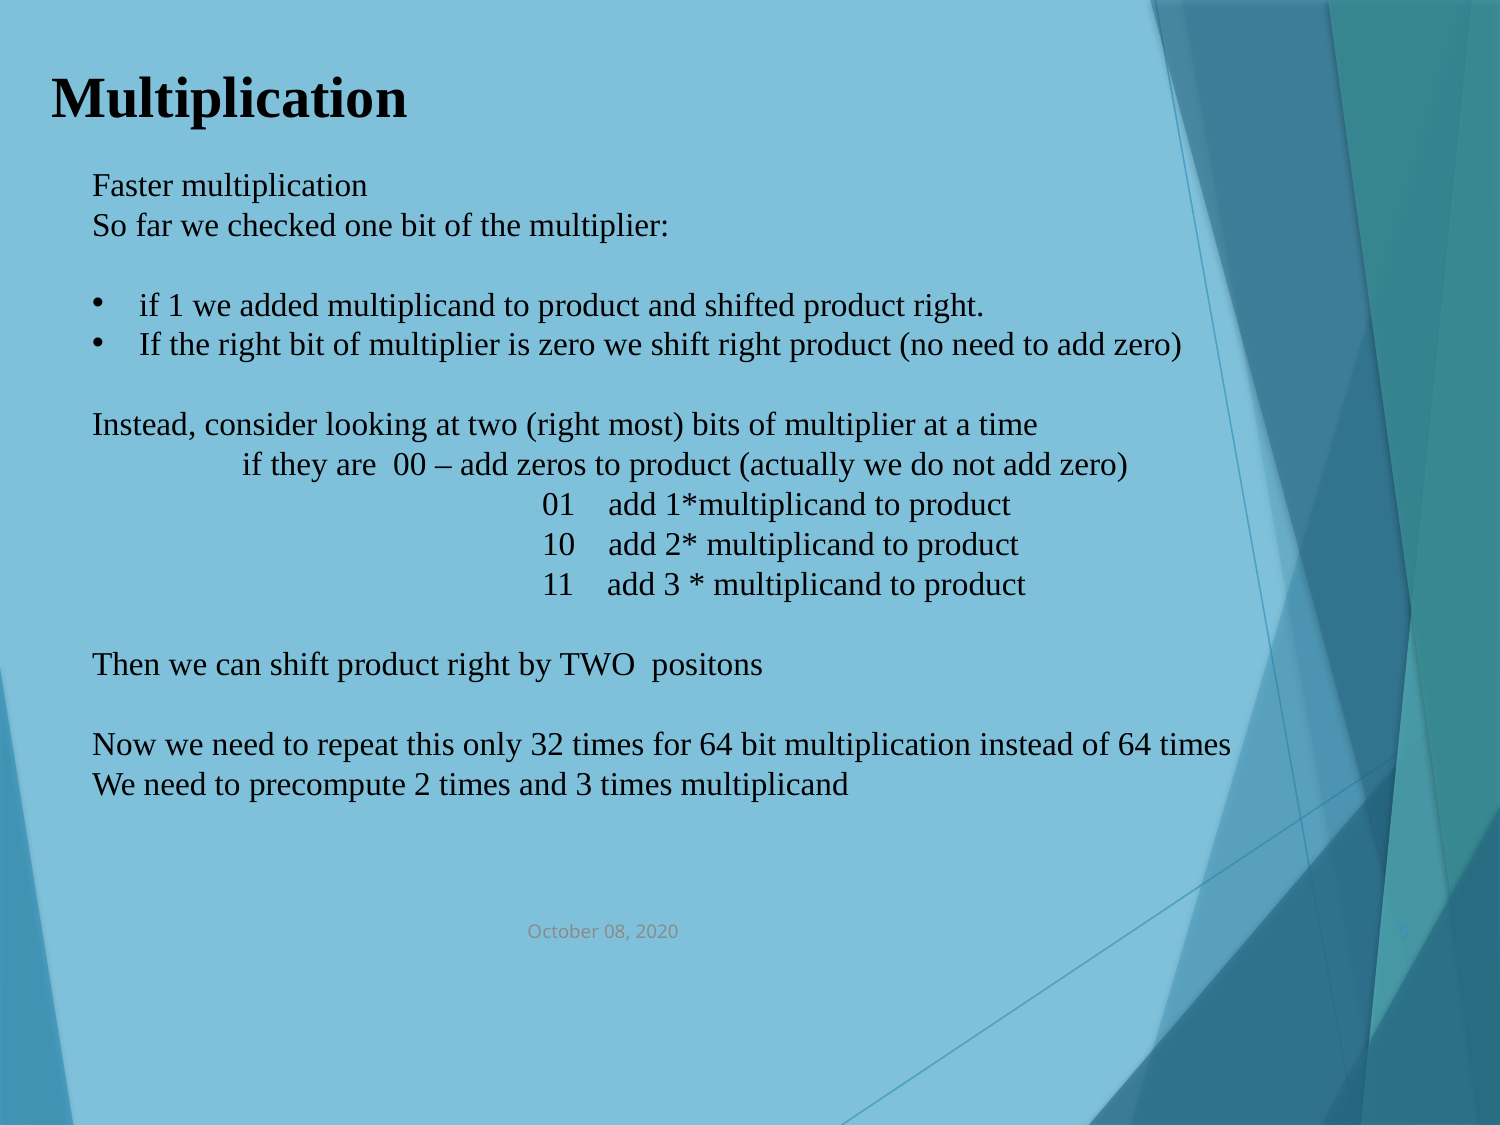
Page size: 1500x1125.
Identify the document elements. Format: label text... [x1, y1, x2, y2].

slide_number 9 [1074, 902, 1425, 963]
text_box Faster multiplication So far we checked one bit of the multiplier: if 1 we added multiplicand to product and shifted product right. If the right bit of multiplier is zero we shift right product (no need to add zero) Instead, consider looking at two (right most) bits of multiplier at a time if they are 00 – add zeros to product (actually we do not add zero) 01 add 1*multiplicand to product 10 add 2* multiplicand to product 11 add 3 * multiplicand to product Then we can shift product right by TWO positons Now we need to repeat this only 32 times for 64 bit multiplication instead of 64 times We need to precompute 2 times and 3 times multiplicand [77, 155, 1400, 809]
footer October 08, 2020 [512, 902, 988, 963]
text_box Multiplication [36, 52, 1392, 125]
